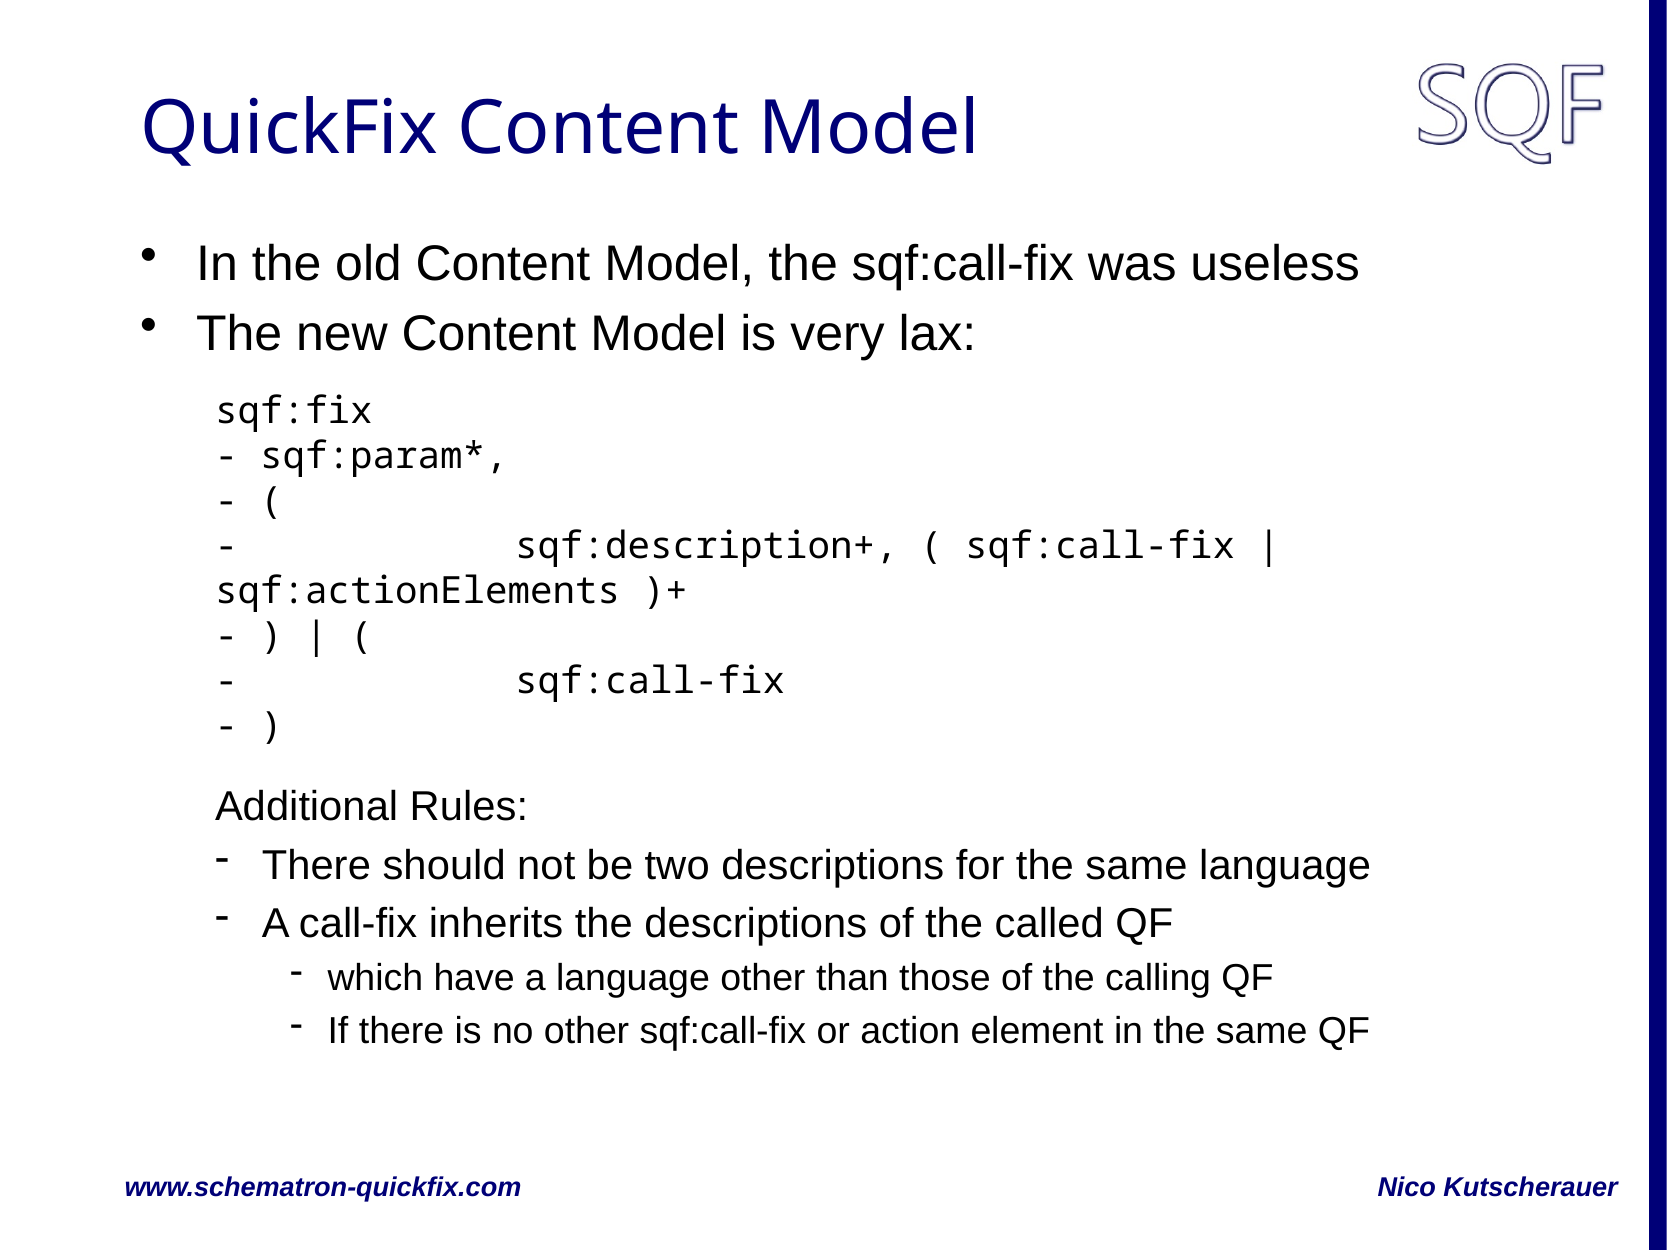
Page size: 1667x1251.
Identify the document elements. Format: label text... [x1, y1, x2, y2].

picture [1412, 48, 1618, 170]
list In the old Content Model, the sqf:call-fix was useless The new Content Model is very lax: sqf:fix - sqf:param*, - ( - sqf:description+, ( sqf:call-fix | sqf:actionElements )+ - ) | ( - sqf:call-fix - ) Additional Rules: There should not be two descriptions for the same language A call-fix inherits the descriptions of the called QF which have a language other than those of the calling QF If there is no other sqf:call-fix or action element in the same QF [125, 223, 1554, 1112]
title QuickFix Content Model [125, 71, 1200, 177]
